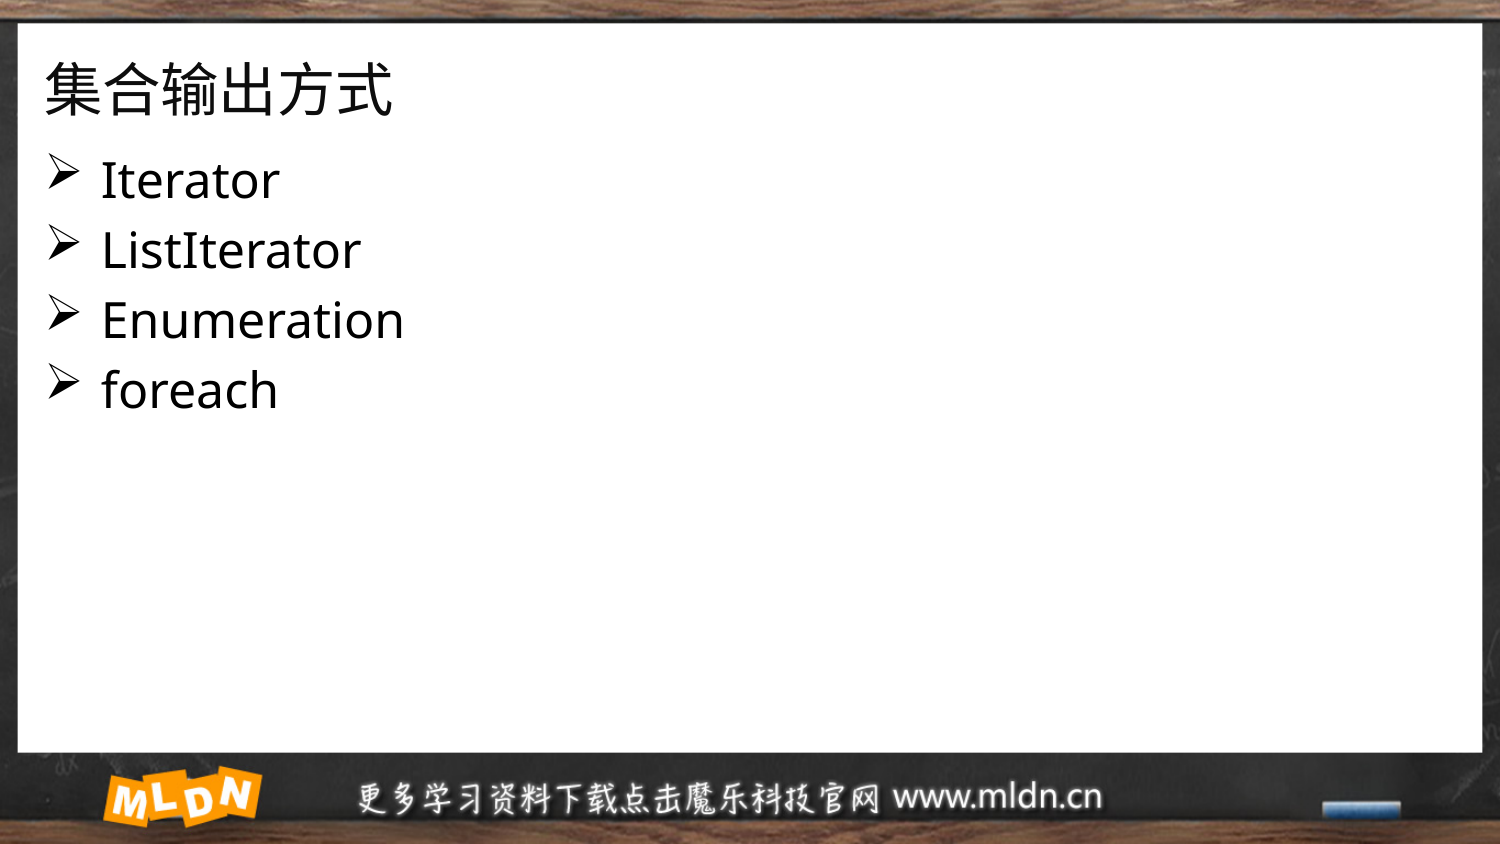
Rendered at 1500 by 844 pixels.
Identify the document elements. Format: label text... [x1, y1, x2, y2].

picture [0, 0, 1500, 844]
title 集合输出方式 [29, 34, 1471, 140]
list Iterator ListIterator Enumeration foreach [29, 140, 1471, 729]
